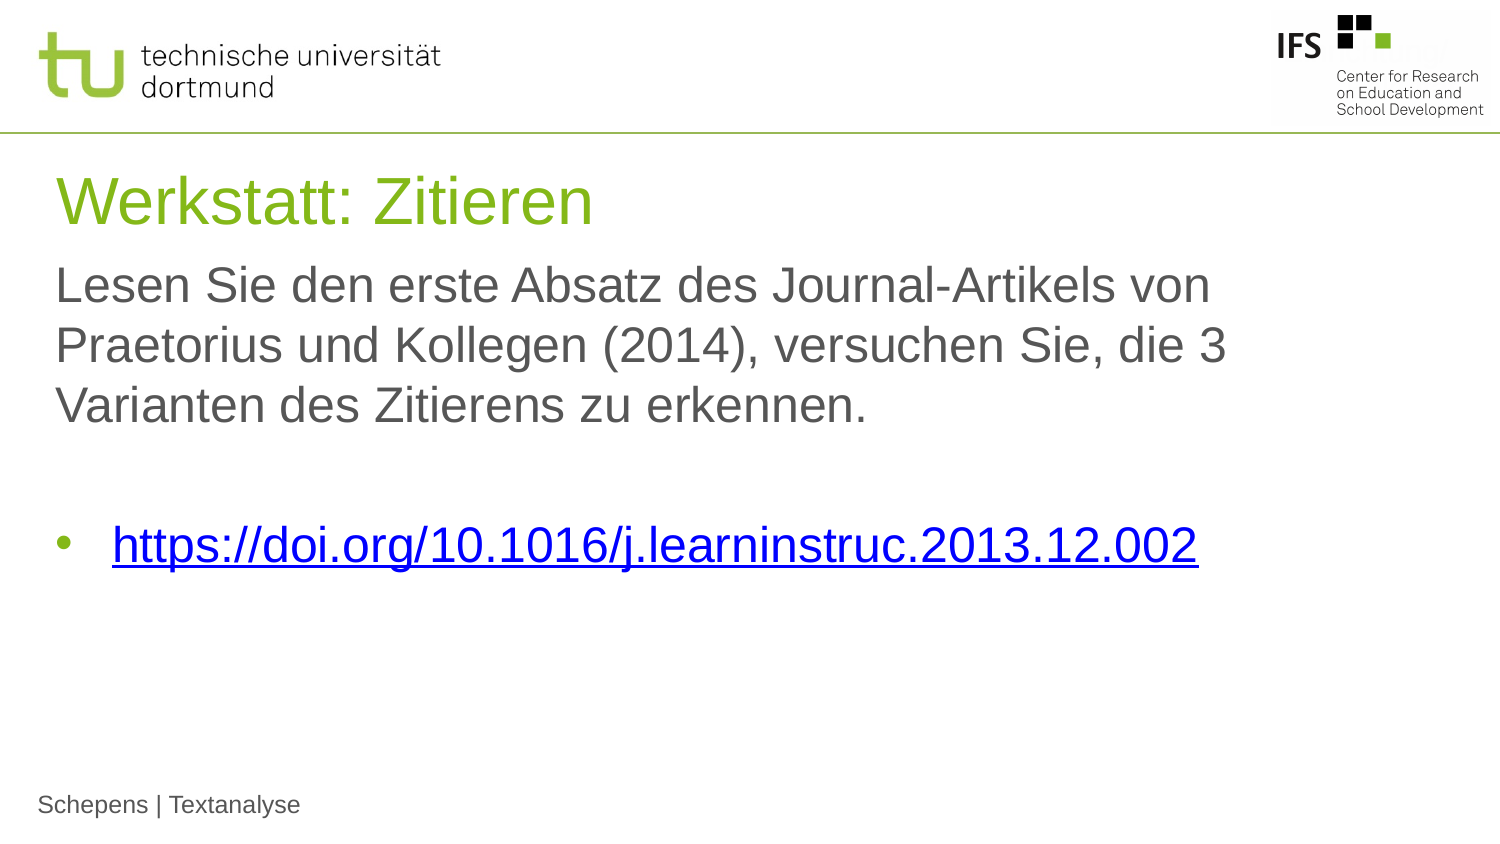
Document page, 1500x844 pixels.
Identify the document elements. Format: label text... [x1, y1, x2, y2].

picture [1271, 10, 1491, 126]
picture [9, 2, 476, 132]
title Werkstatt: Zitieren [41, 150, 1459, 233]
list Lesen Sie den erste Absatz des Journal-Artikels von Praetorius und Kollegen (2014), versuchen Sie, die 3 Varianten des Zitierens zu erkennen. https://doi.org/10.1016/j.learninstruc.2013.12.002 [41, 244, 1459, 777]
